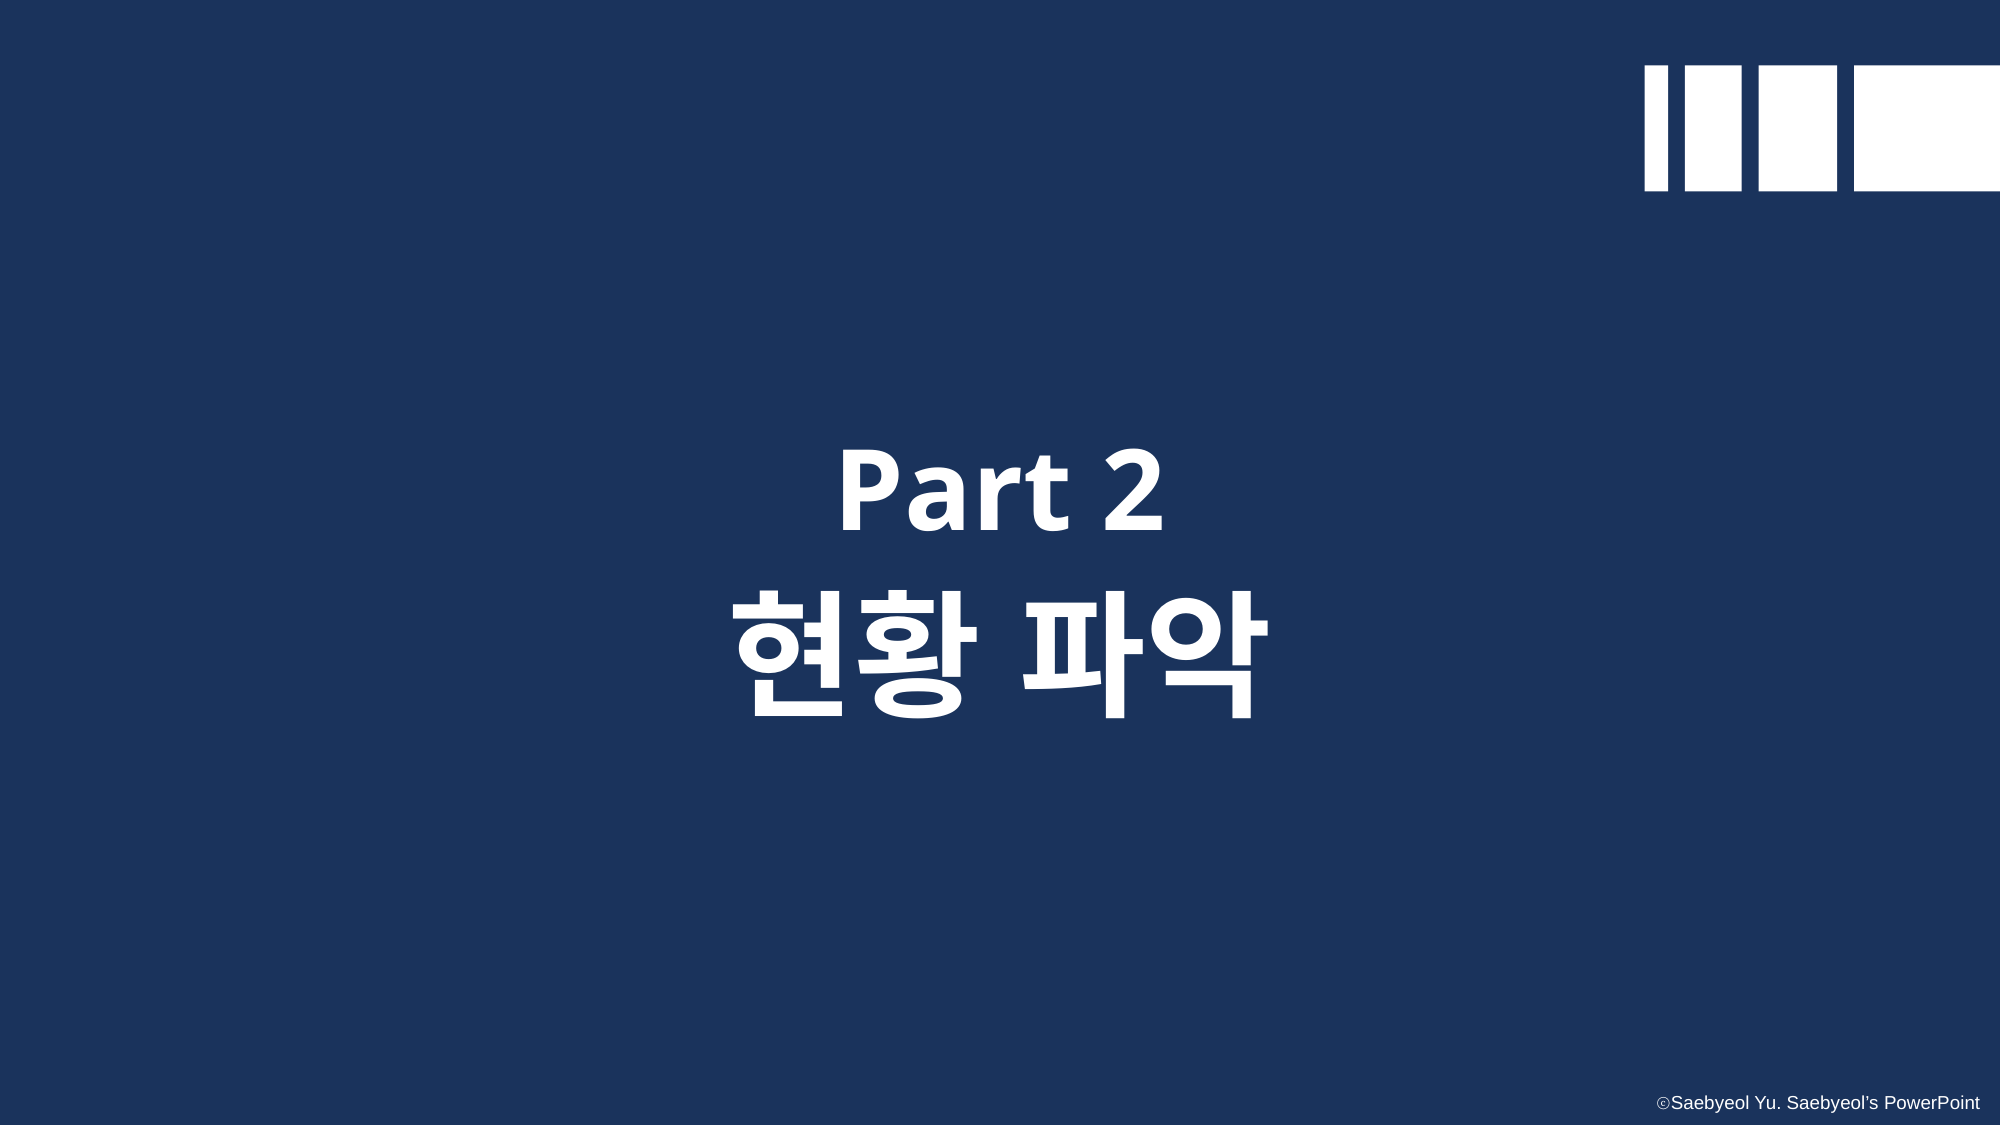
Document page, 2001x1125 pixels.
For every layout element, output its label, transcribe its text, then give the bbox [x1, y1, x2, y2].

text_box 현황 파악 [712, 561, 1287, 742]
text_box Part 2 [819, 410, 1181, 561]
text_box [1644, 65, 2000, 192]
